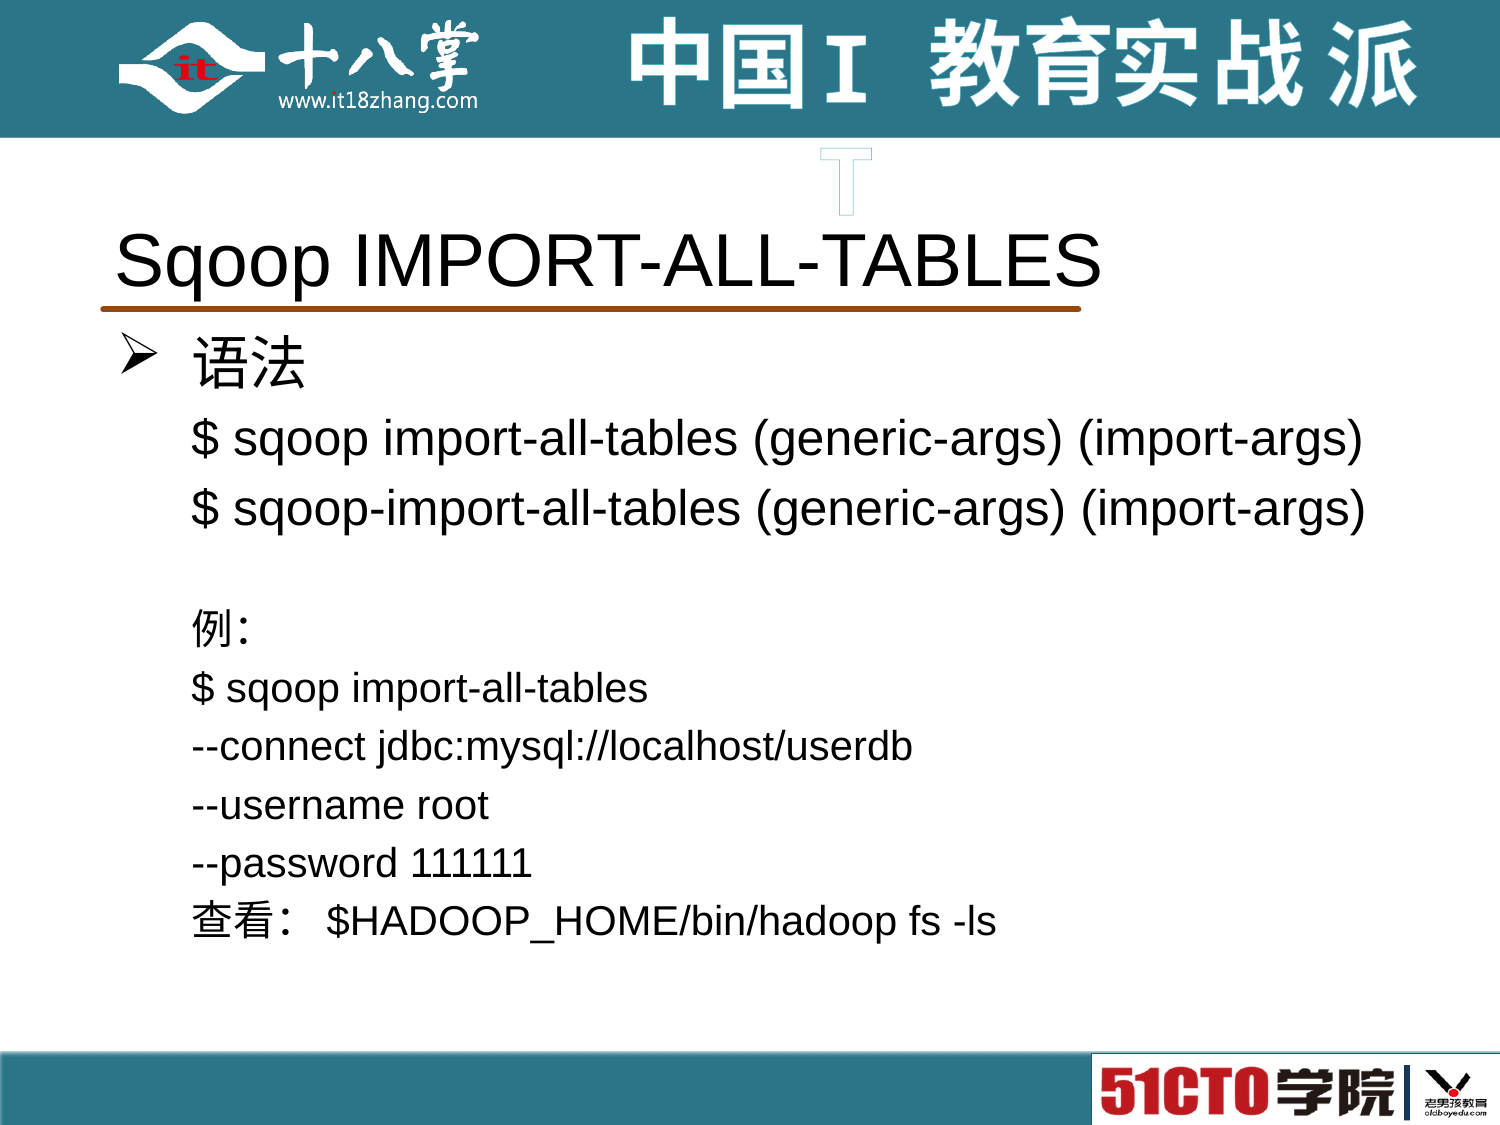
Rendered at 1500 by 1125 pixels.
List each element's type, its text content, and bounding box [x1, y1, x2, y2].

picture [119, 20, 479, 114]
list 语法 $ sqoop import-all-tables (generic-args) (import-args) $ sqoop-import-all-tables (generic-args) (import-args) 例： $ sqoop import-all-tables --connect jdbc:mysql://localhost/userdb --username root --password 111111 查看：$HADOOP_HOME/bin/hadoop fs -ls [101, 318, 1424, 1035]
picture [1092, 1054, 1500, 1125]
title Sqoop IMPORT-ALL-TABLES [100, 204, 1424, 303]
